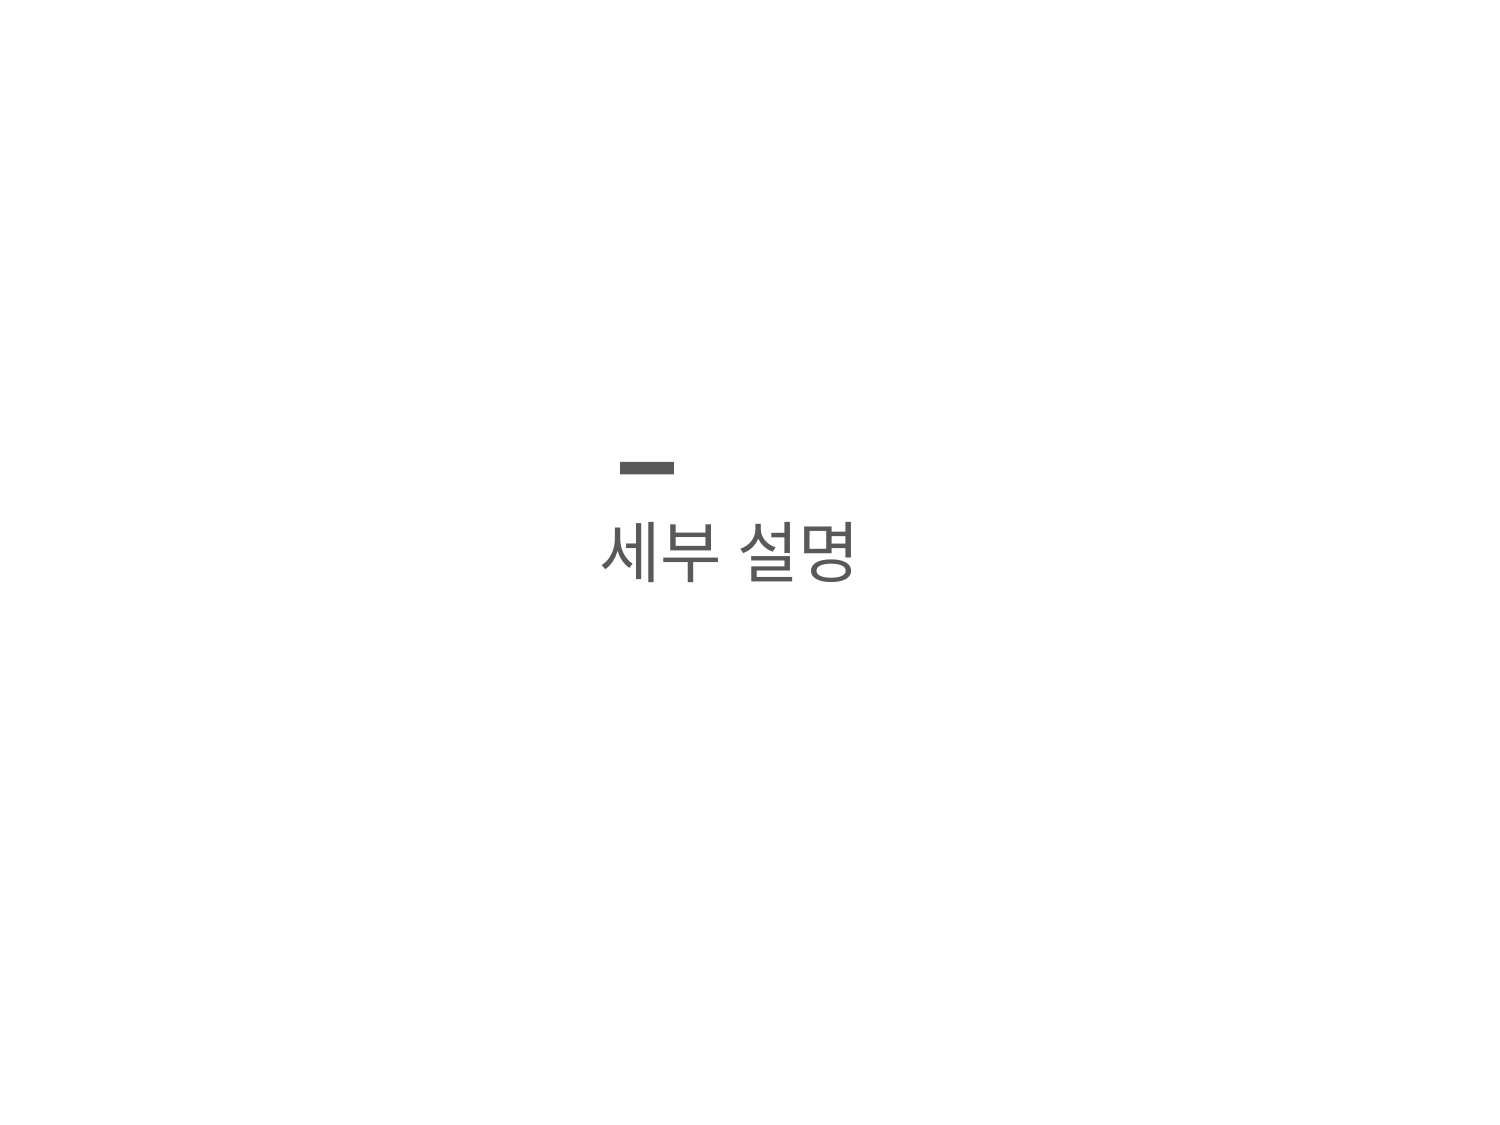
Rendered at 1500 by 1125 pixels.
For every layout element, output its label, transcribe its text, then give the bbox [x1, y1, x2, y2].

text_box 세부 설명 [584, 503, 1436, 599]
